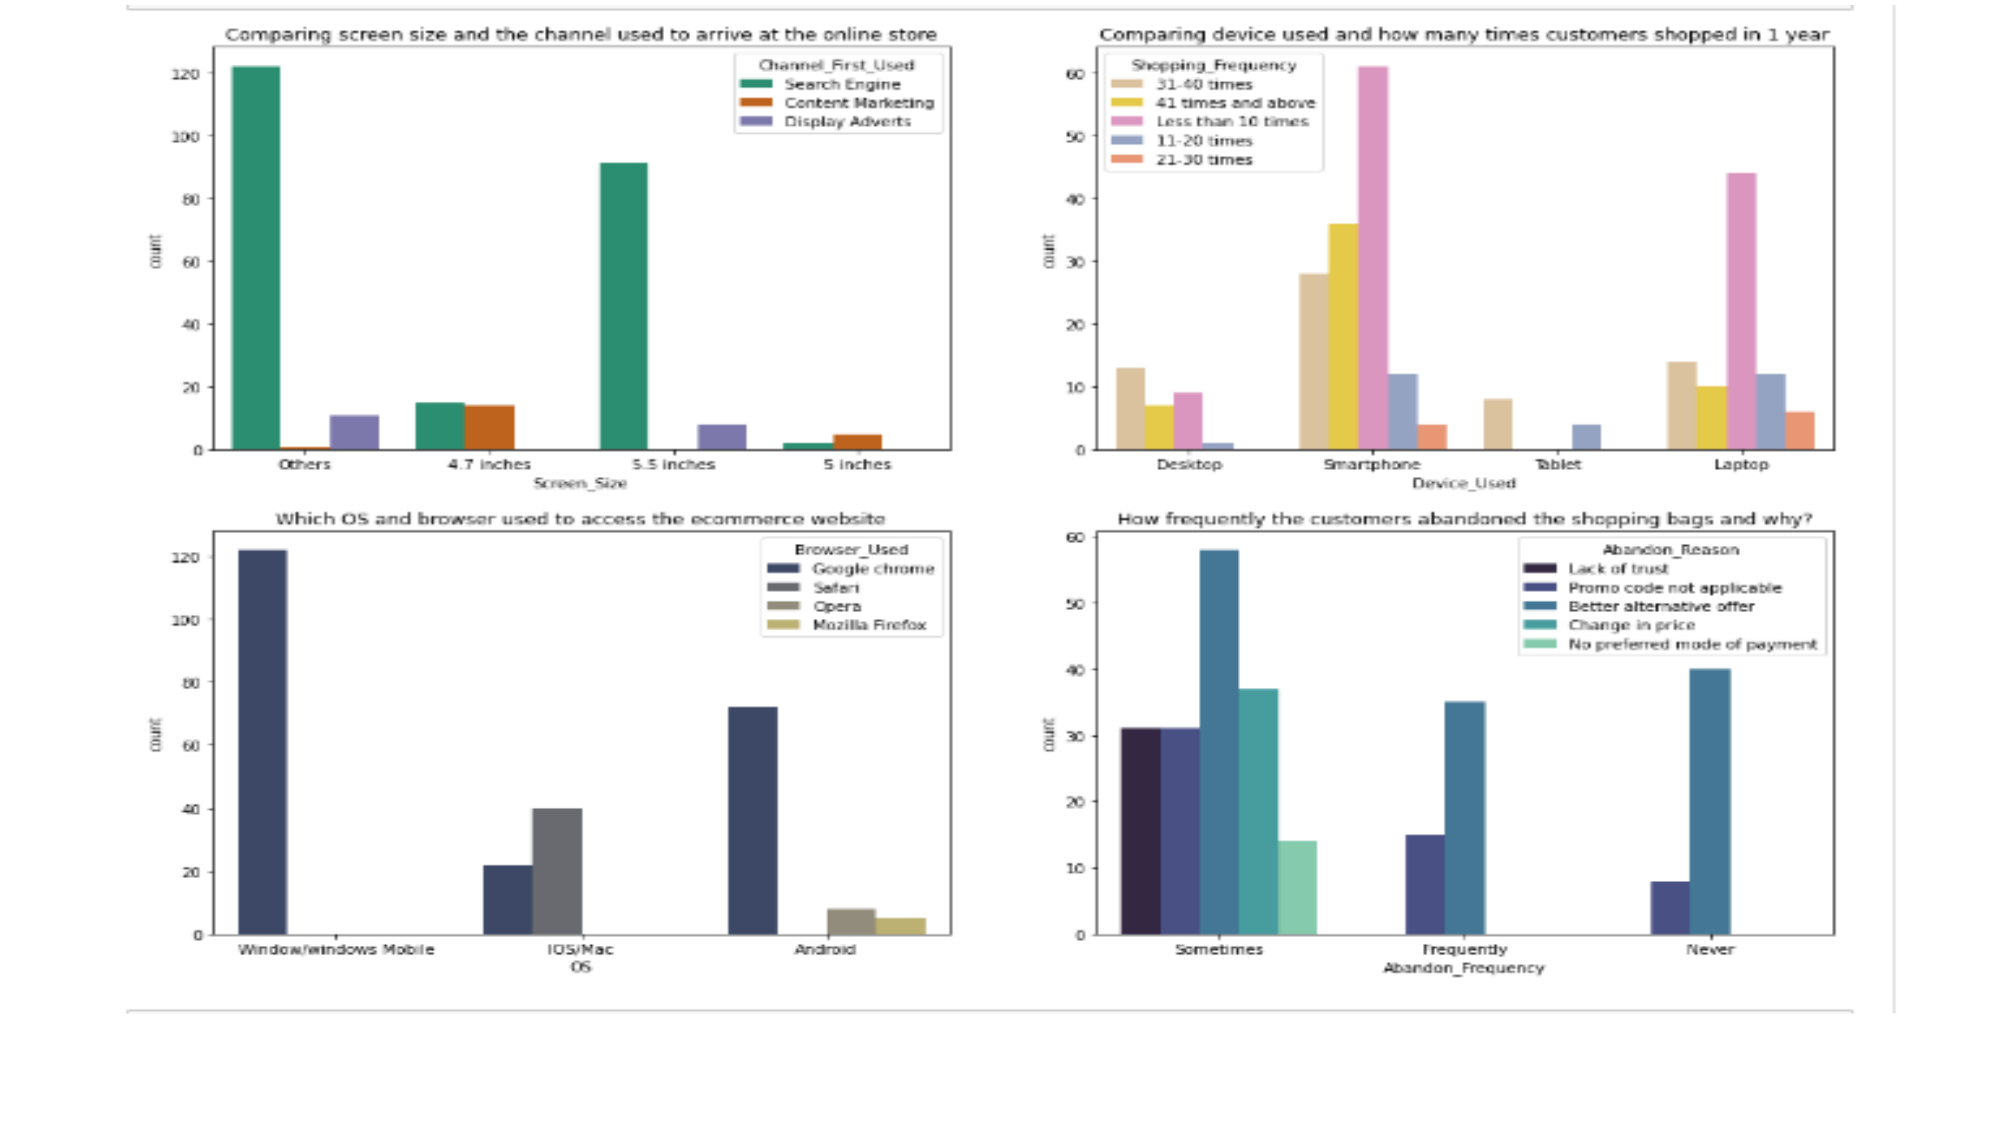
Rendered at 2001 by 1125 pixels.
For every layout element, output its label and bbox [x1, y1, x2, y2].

picture [122, 5, 1904, 1016]
